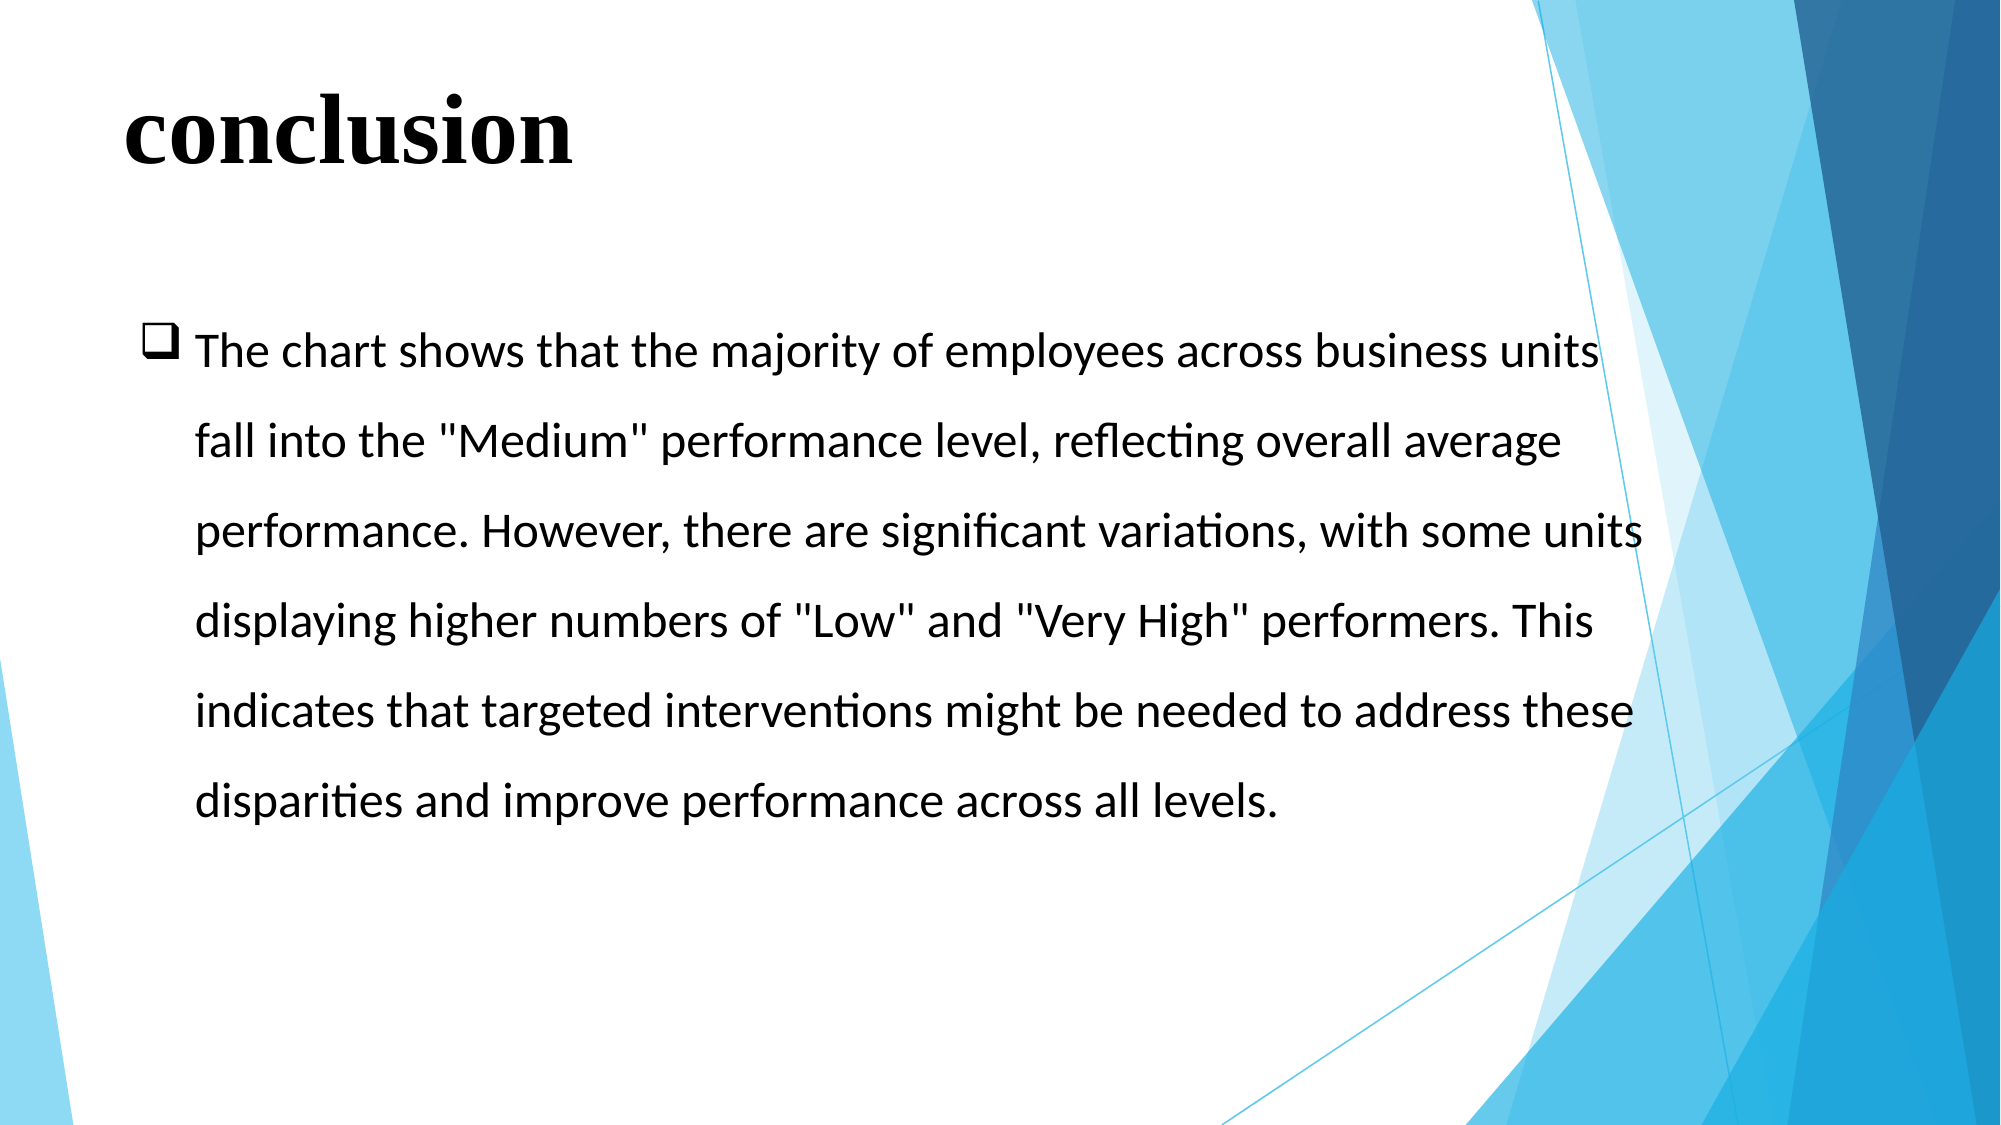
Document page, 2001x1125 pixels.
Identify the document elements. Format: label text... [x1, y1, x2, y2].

text_box The chart shows that the majority of employees across business units fall into the "Medium" performance level, reflecting overall average performance. However, there are significant variations, with some units displaying higher numbers of "Low" and "Very High" performers. This indicates that targeted interventions might be needed to address these disparities and improve performance across all levels. [123, 280, 1663, 836]
title conclusion [123, 63, 1877, 188]
